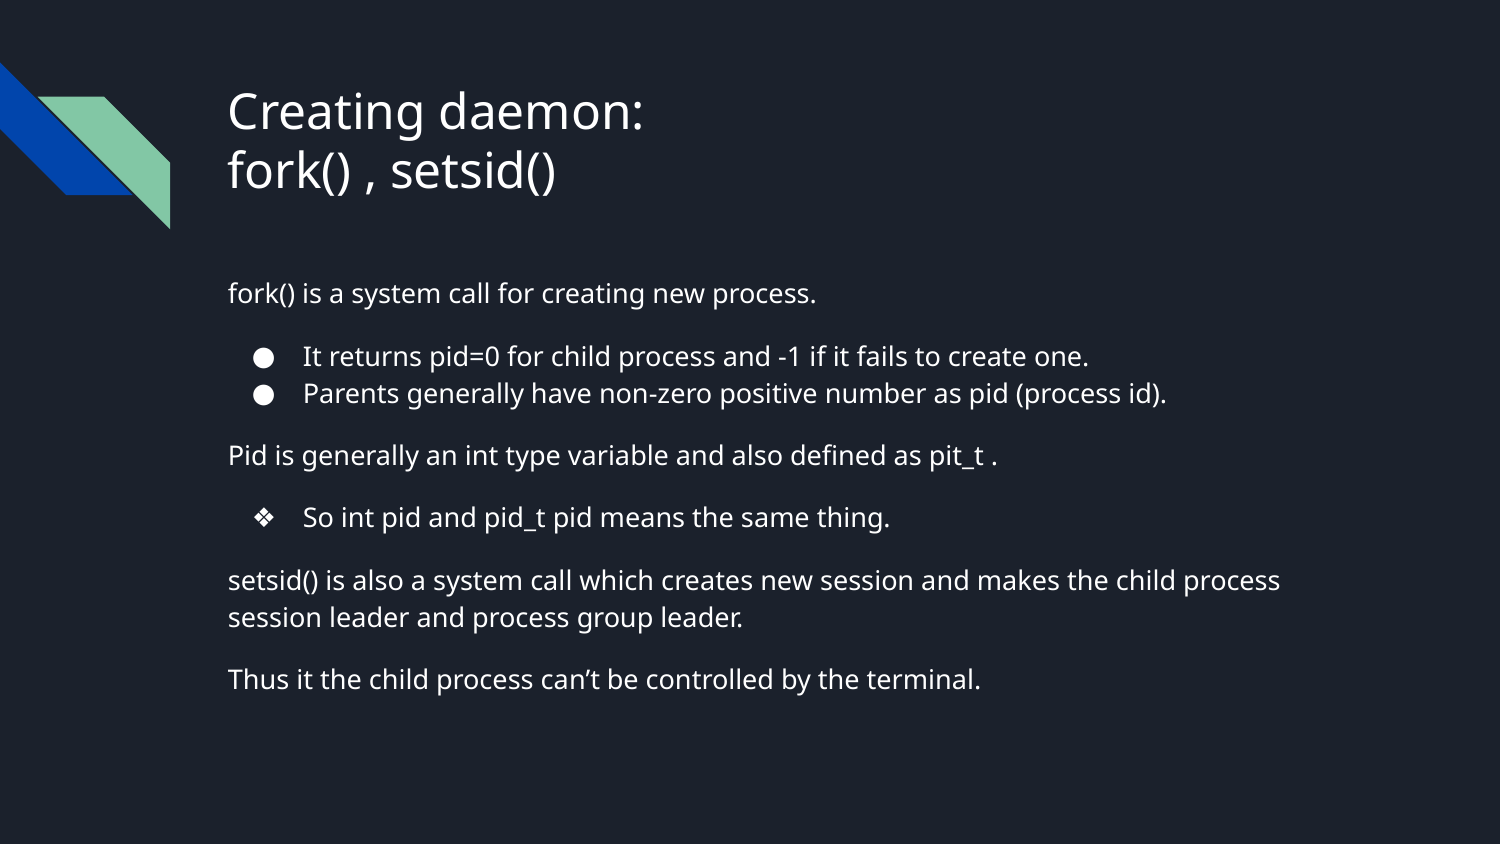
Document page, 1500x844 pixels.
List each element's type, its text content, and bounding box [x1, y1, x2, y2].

list fork() is a system call for creating new process. It returns pid=0 for child process and -1 if it fails to create one. Parents generally have non-zero positive number as pid (process id). Pid is generally an int type variable and also defined as pit_t . So int pid and pid_t pid means the same thing. setsid() is also a system call which creates new session and makes the child process session leader and process group leader. Thus it the child process can’t be controlled by the terminal. [212, 257, 1368, 735]
title Creating daemon: fork() , setsid() [212, 64, 1368, 215]
